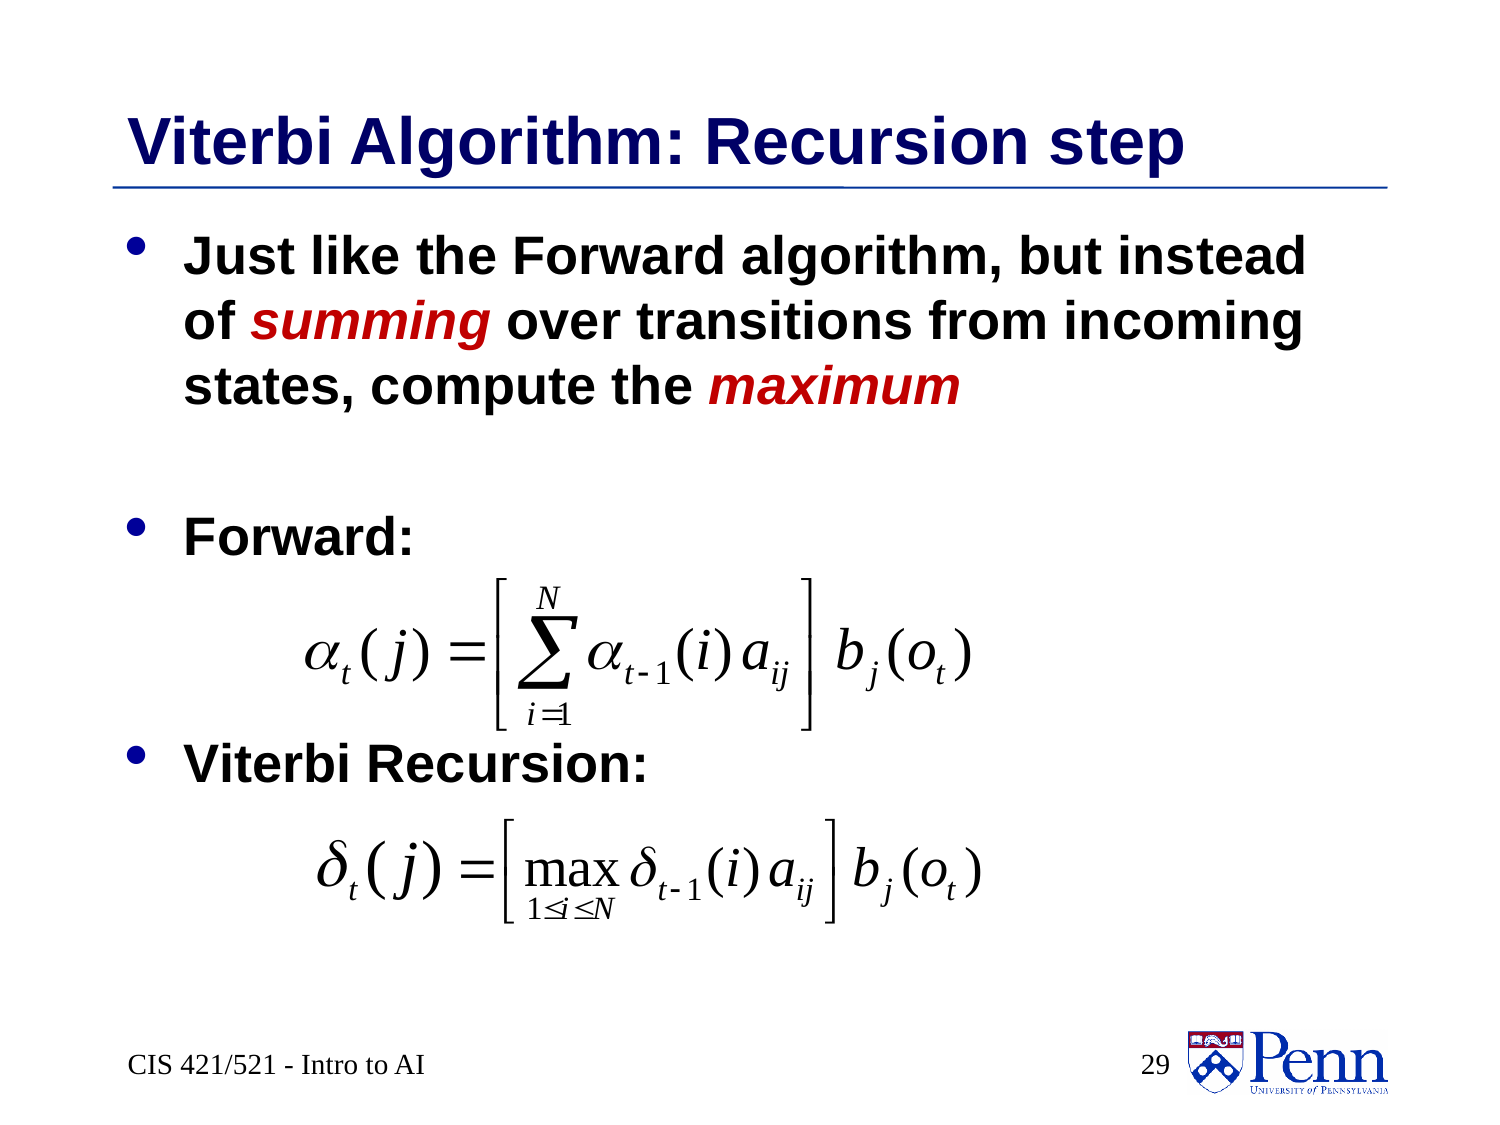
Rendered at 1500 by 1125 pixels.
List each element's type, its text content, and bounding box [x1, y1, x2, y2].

title Viterbi Algorithm: Recursion step [112, 99, 1388, 175]
slide_number CIS 421/521 - Intro to AI [112, 1024, 501, 1101]
slide_number 29 [1074, 1024, 1388, 1101]
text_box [296, 565, 986, 744]
list Just like the Forward algorithm, but instead of summing over transitions from incoming states, compute the maximum Forward: Viterbi Recursion: [112, 212, 1388, 963]
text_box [308, 806, 994, 938]
